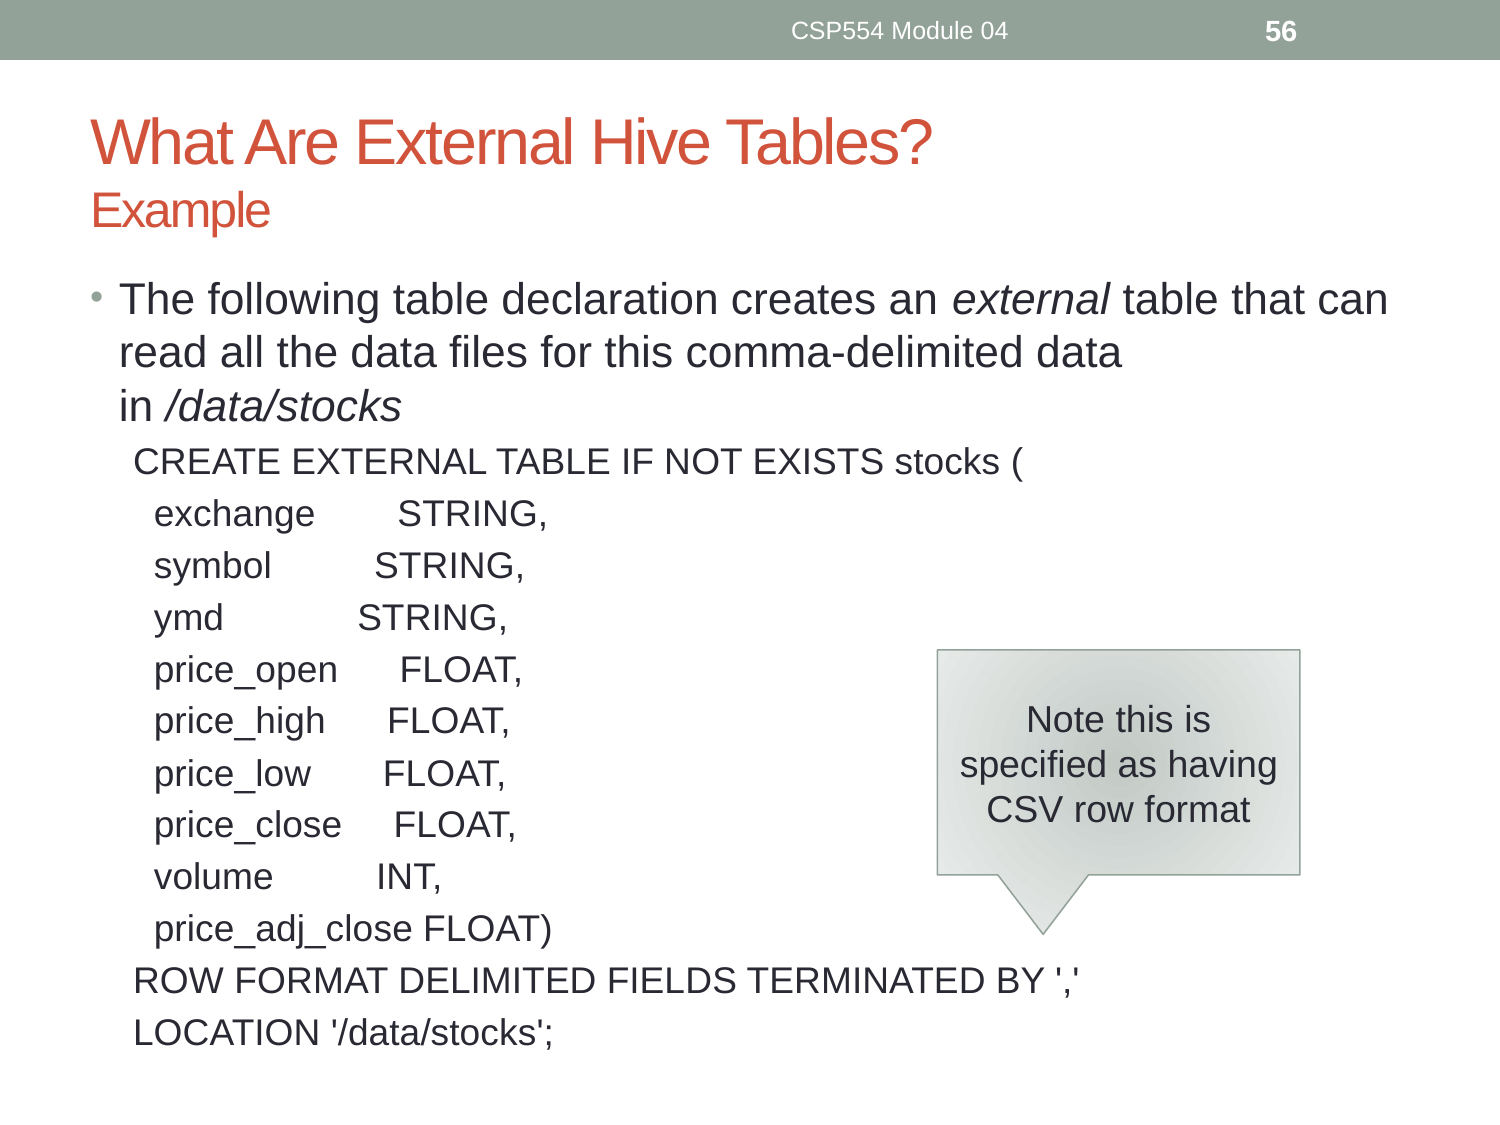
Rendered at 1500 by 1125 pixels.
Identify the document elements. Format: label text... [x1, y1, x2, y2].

slide_number 56 [1250, 3, 1425, 57]
list The following table declaration creates an external table that can read all the data files for this comma-delimited data in /data/stocks CREATE EXTERNAL TABLE IF NOT EXISTS stocks ( exchange STRING, symbol STRING, ymd STRING, price_open FLOAT, price_high FLOAT, price_low FLOAT, price_close FLOAT, volume INT, price_adj_close FLOAT) ROW FORMAT DELIMITED FIELDS TERMINATED BY ',' LOCATION '/data/stocks'; [75, 262, 1425, 1063]
footer CSP554 Module 04 [562, 3, 1238, 57]
title What Are External Hive Tables? Example [75, 87, 1425, 250]
text_box Note this is specified as having CSV row format [936, 649, 1301, 936]
